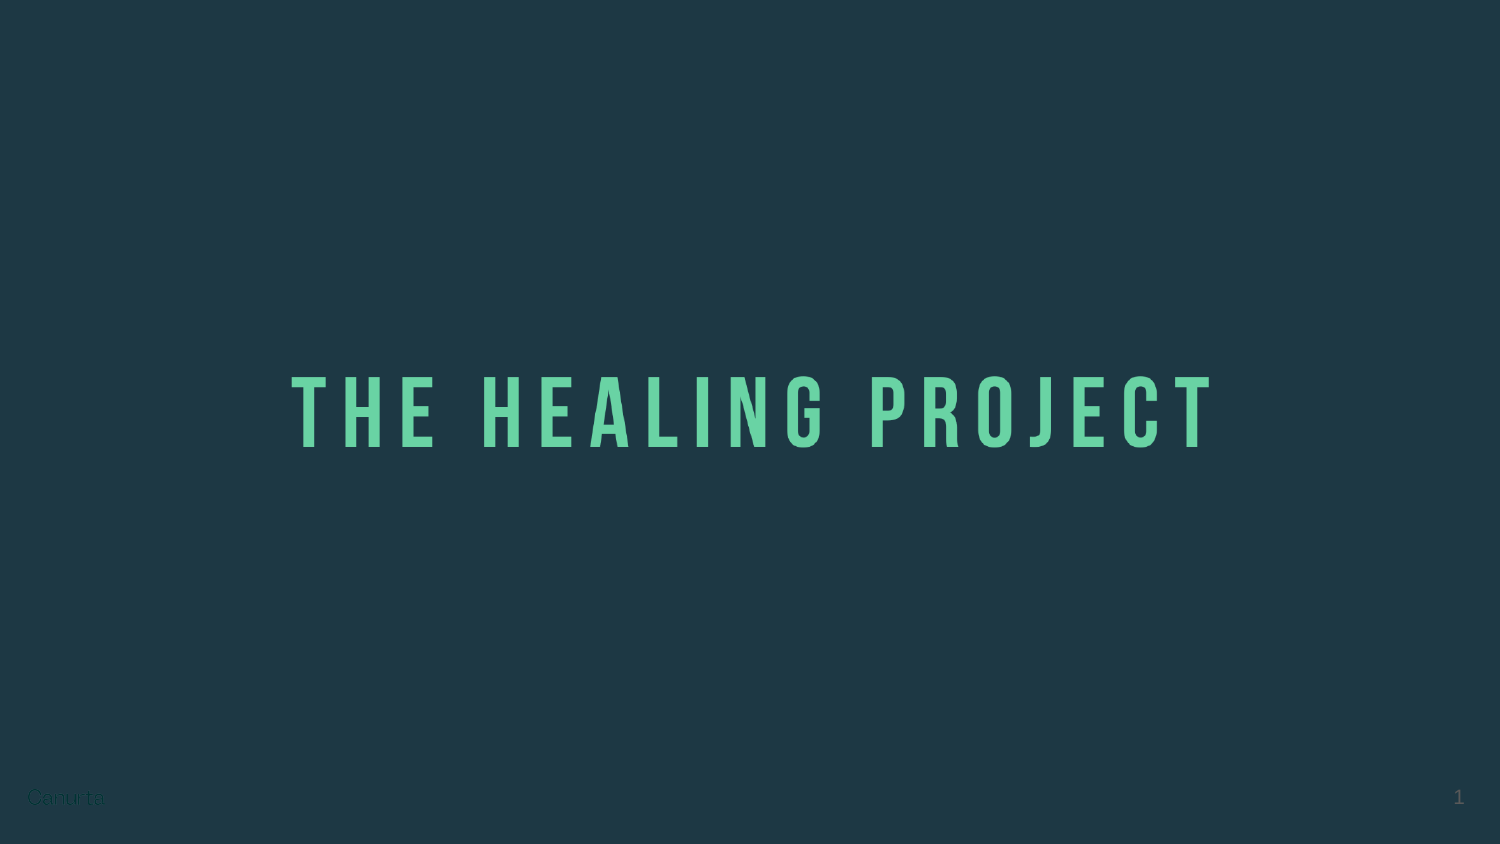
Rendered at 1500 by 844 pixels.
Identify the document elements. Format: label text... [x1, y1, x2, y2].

picture [28, 789, 105, 805]
slide_number 1 [1389, 764, 1480, 830]
picture [34, 64, 1466, 780]
